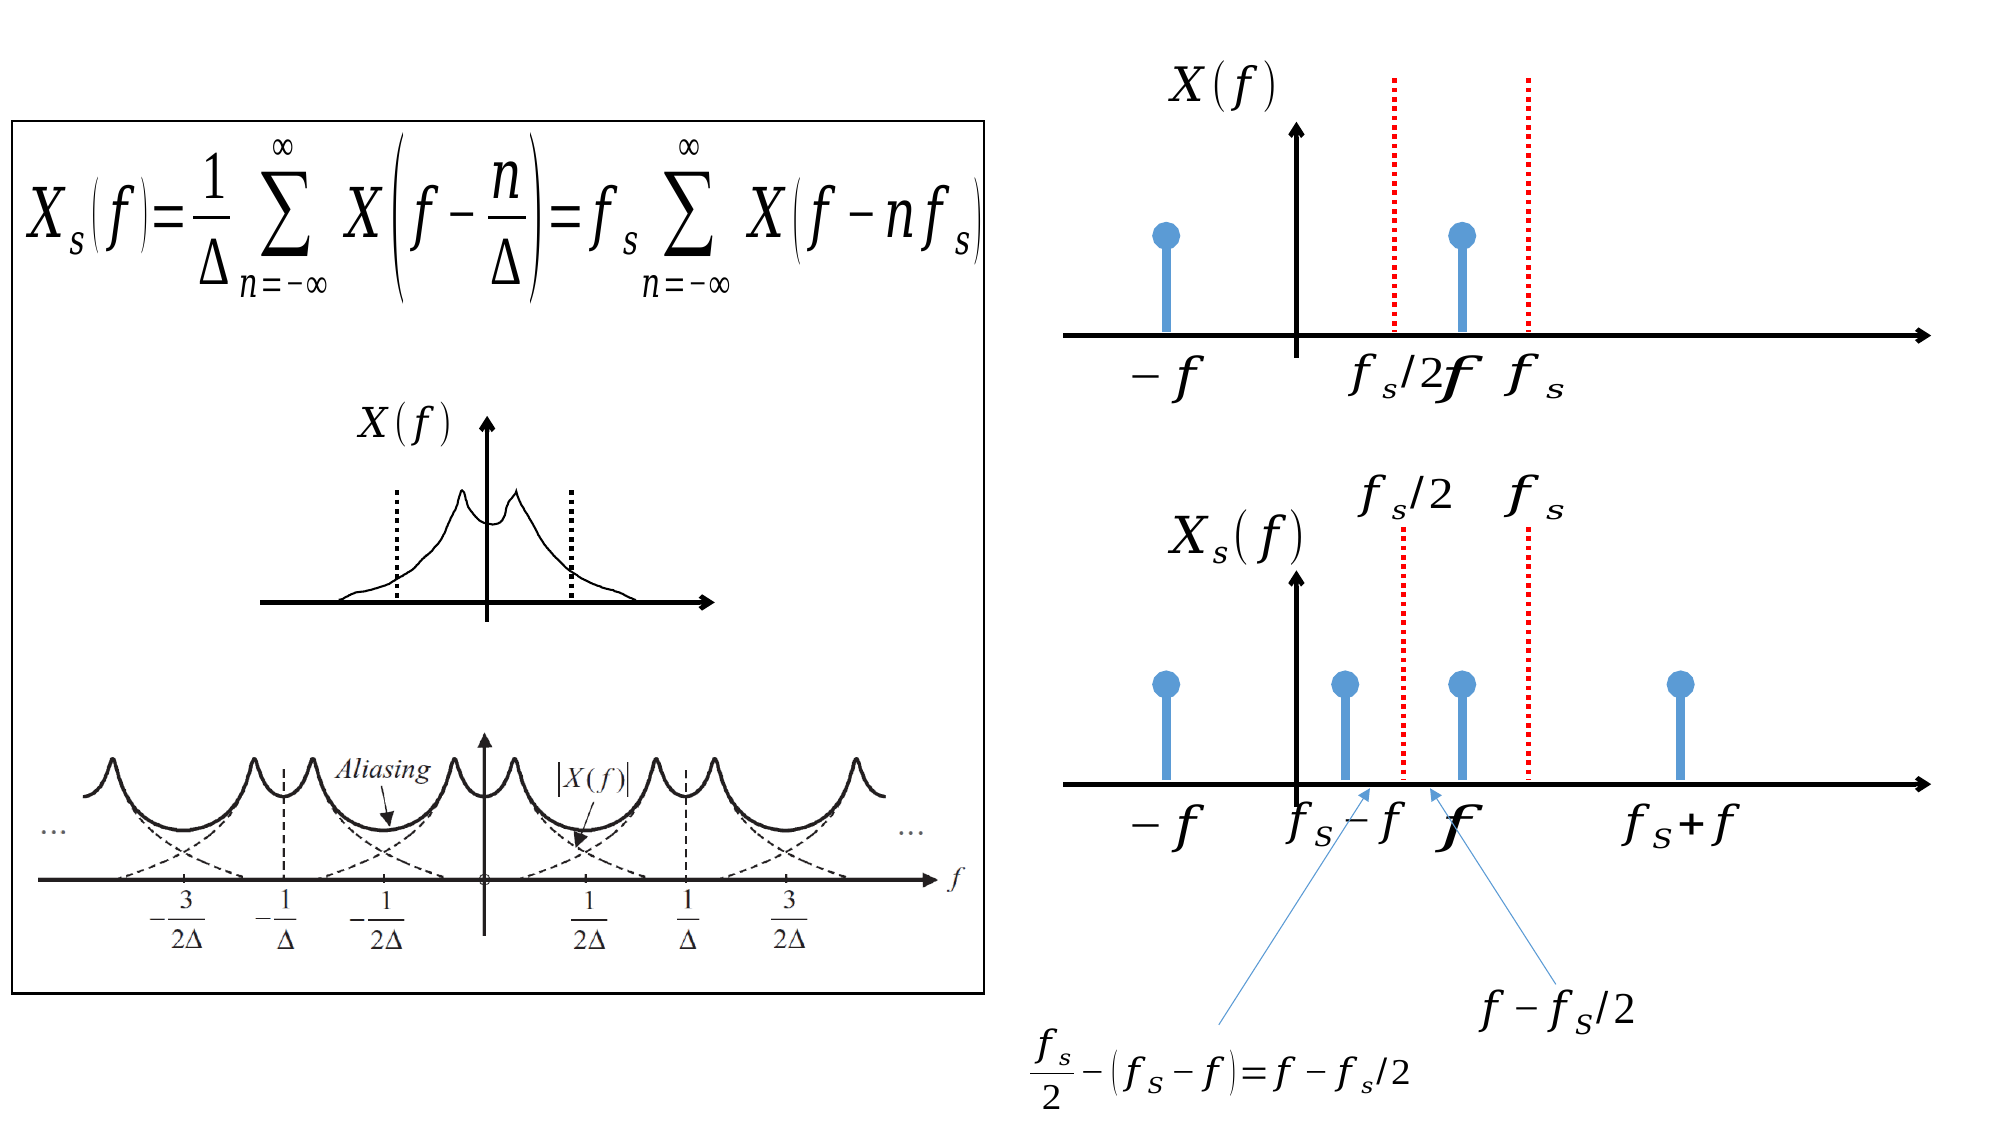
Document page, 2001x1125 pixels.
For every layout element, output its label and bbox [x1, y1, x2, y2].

text_box [1430, 788, 1556, 985]
picture [0, 730, 1028, 994]
text_box [11, 120, 985, 730]
text_box [1218, 788, 1370, 1025]
text_box [260, 398, 715, 741]
